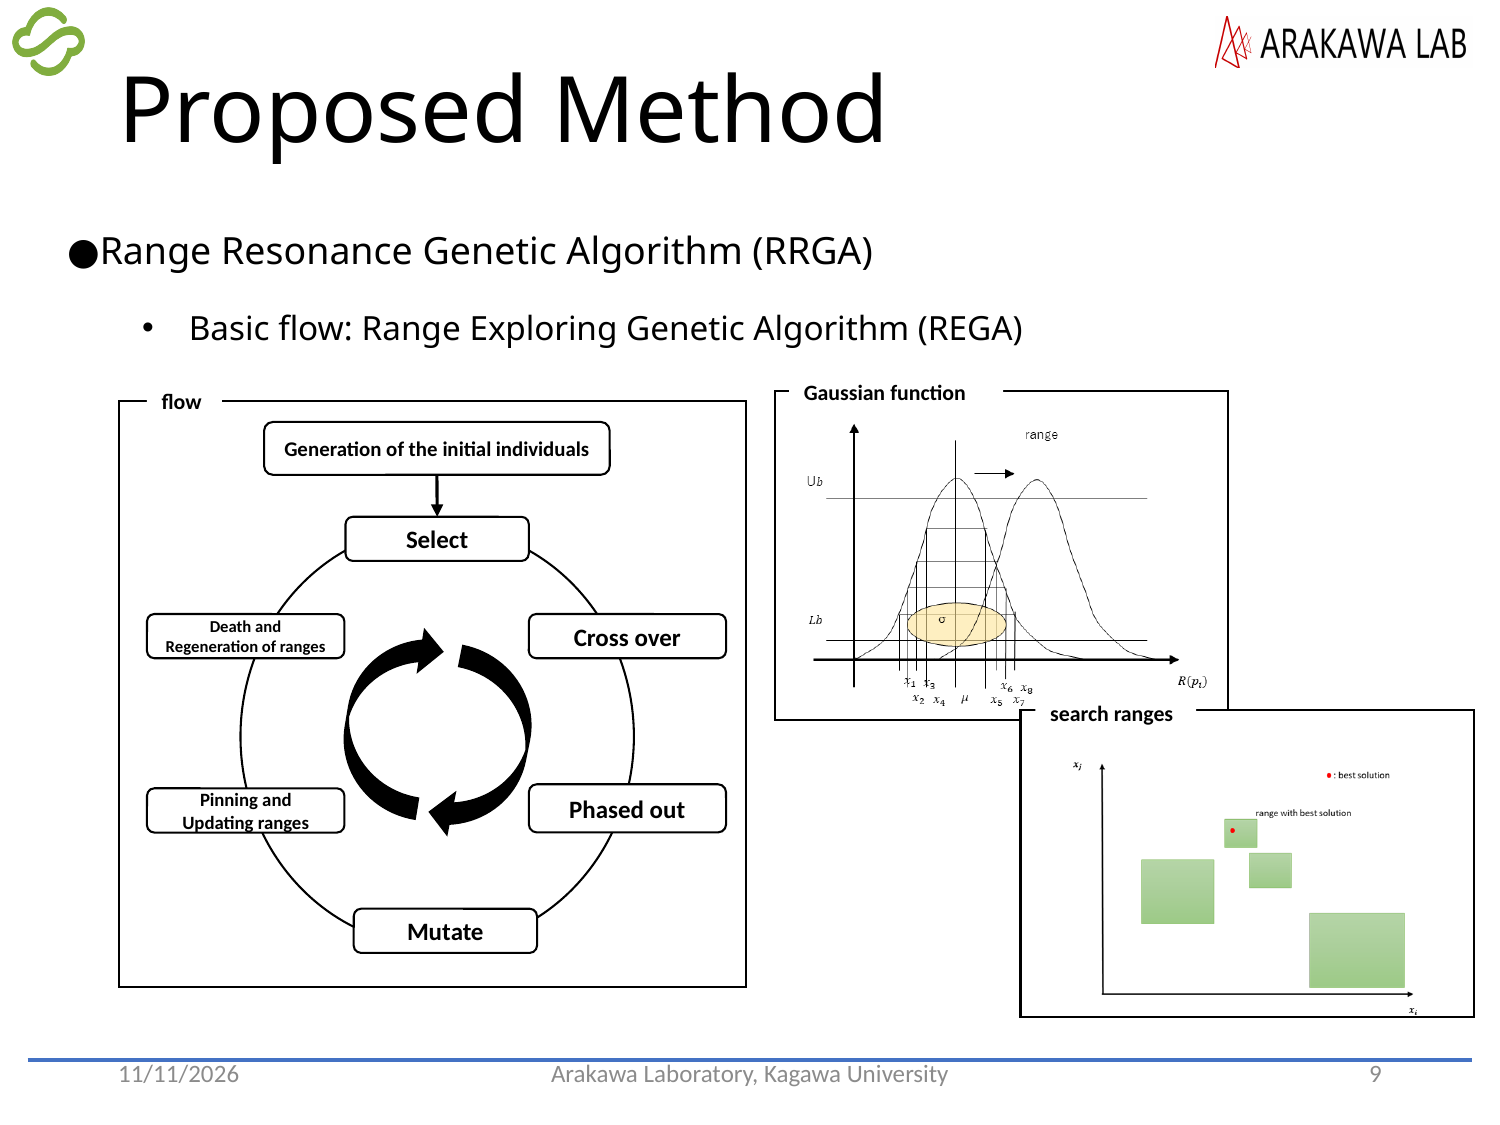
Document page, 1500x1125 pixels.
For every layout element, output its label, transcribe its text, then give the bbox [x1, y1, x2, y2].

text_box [1020, 691, 1474, 1017]
slide_number 9 [1059, 1042, 1397, 1103]
footer Arakawa Laboratory, Kagawa University [496, 1042, 1004, 1103]
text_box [774, 371, 1229, 721]
title Proposed Method [103, 47, 1397, 179]
picture [1215, 16, 1473, 68]
picture [1059, 754, 1431, 1019]
text_box ●Range Resonance Genetic Algorithm (RRGA) Basic flow: Range Exploring Genetic Algorithm (REGA) [52, 220, 1448, 355]
picture [12, 7, 85, 76]
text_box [118, 380, 746, 987]
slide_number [103, 1042, 441, 1103]
